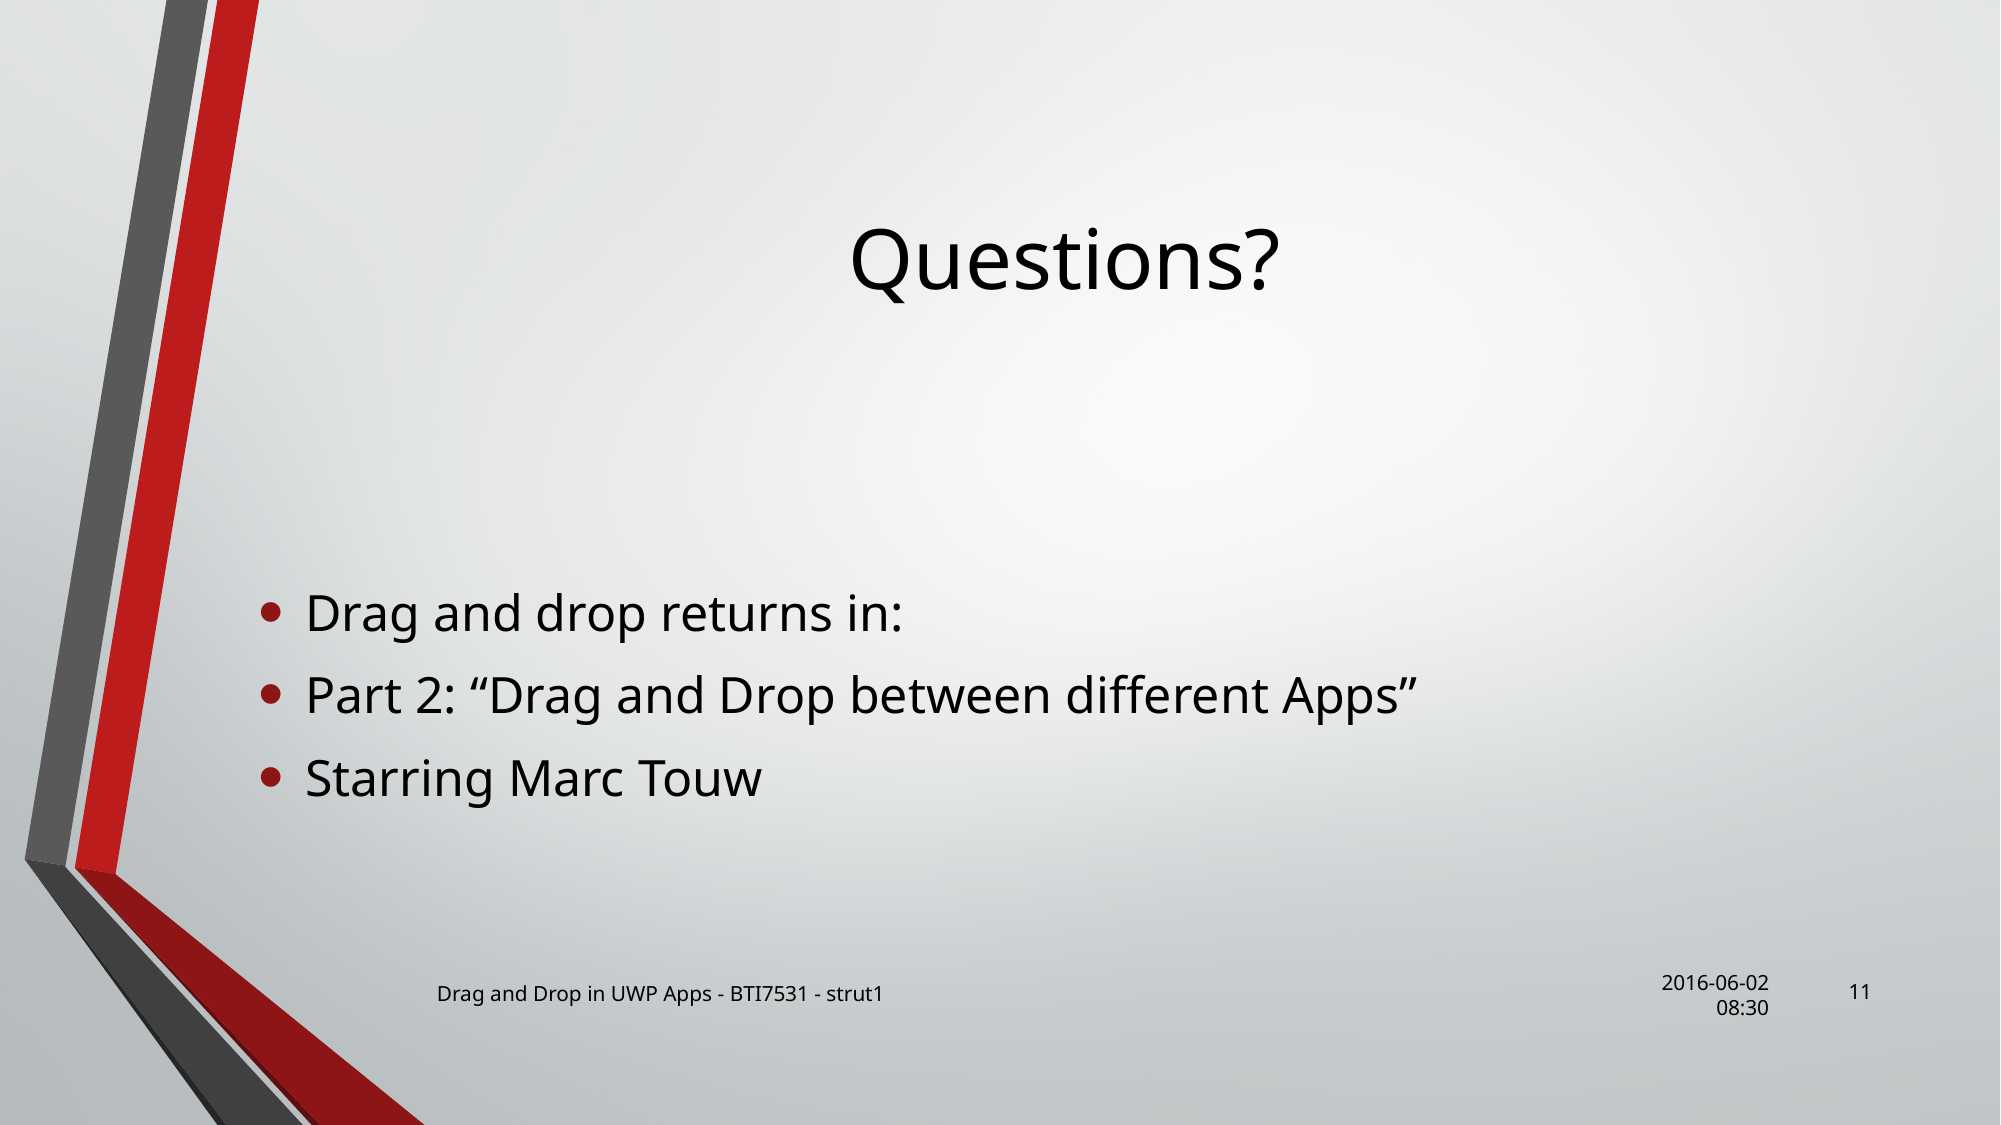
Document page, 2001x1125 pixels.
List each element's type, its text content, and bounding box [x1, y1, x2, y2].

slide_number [1596, 965, 1784, 1025]
list Drag and drop returns in: Part 2: “Drag and Drop between different Apps” Starring Marc Touw [243, 437, 1887, 950]
footer Drag and Drop in UWP Apps - BTI7531 - strut1 [421, 965, 1584, 1025]
title Questions? [243, 112, 1887, 400]
slide_number 11 [1796, 962, 1887, 1023]
